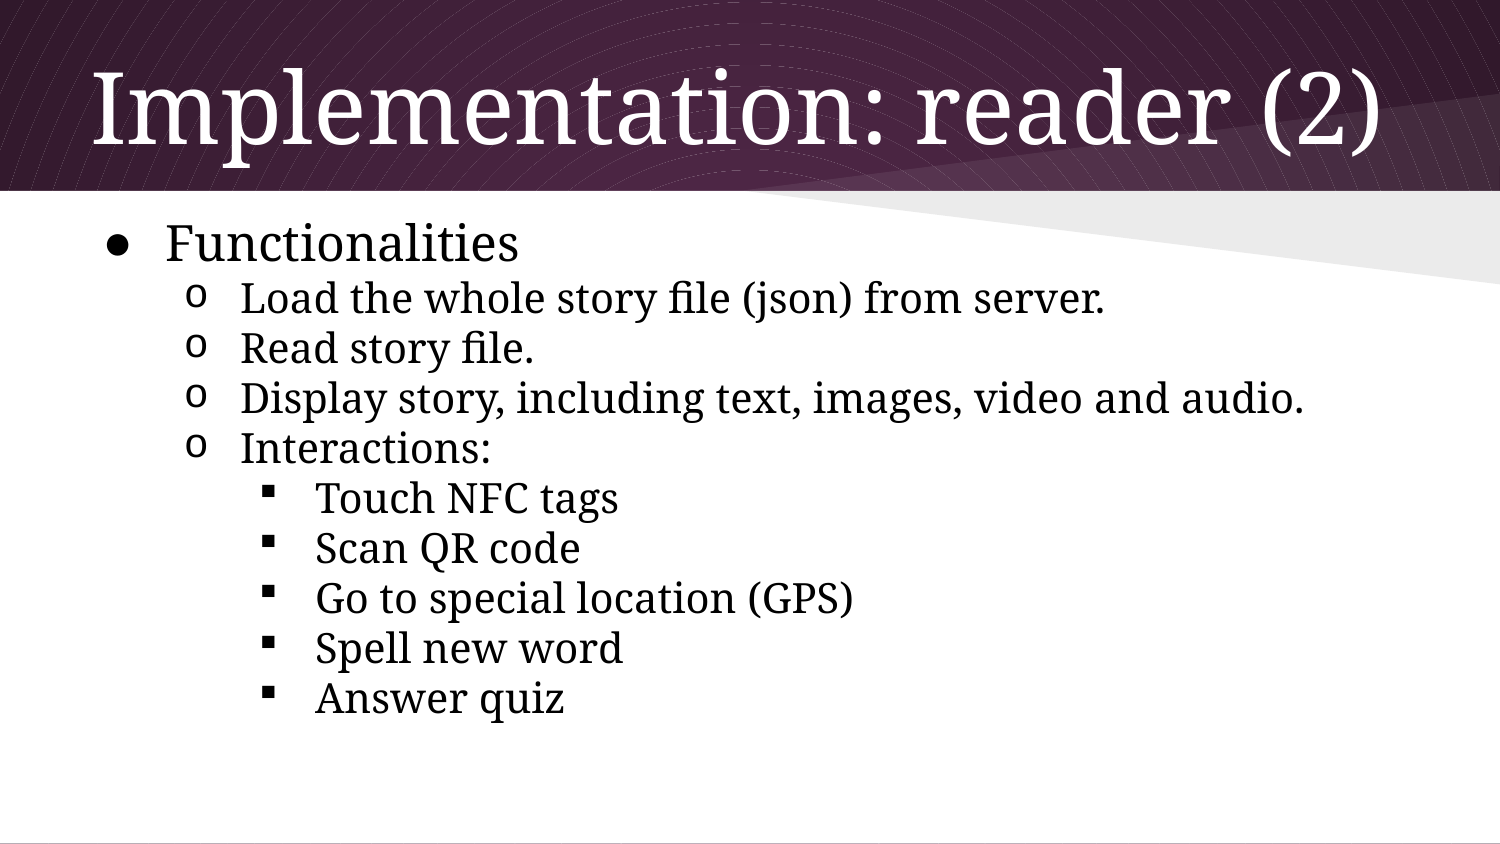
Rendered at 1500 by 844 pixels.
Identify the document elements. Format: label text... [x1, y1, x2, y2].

list Functionalities Load the whole story file (json) from server. Read story file. Display story, including text, images, video and audio. Interactions: Touch NFC tags Scan QR code Go to special location (GPS) Spell new word Answer quiz [75, 196, 1425, 834]
title Implementation: reader (2) [75, 33, 1425, 175]
